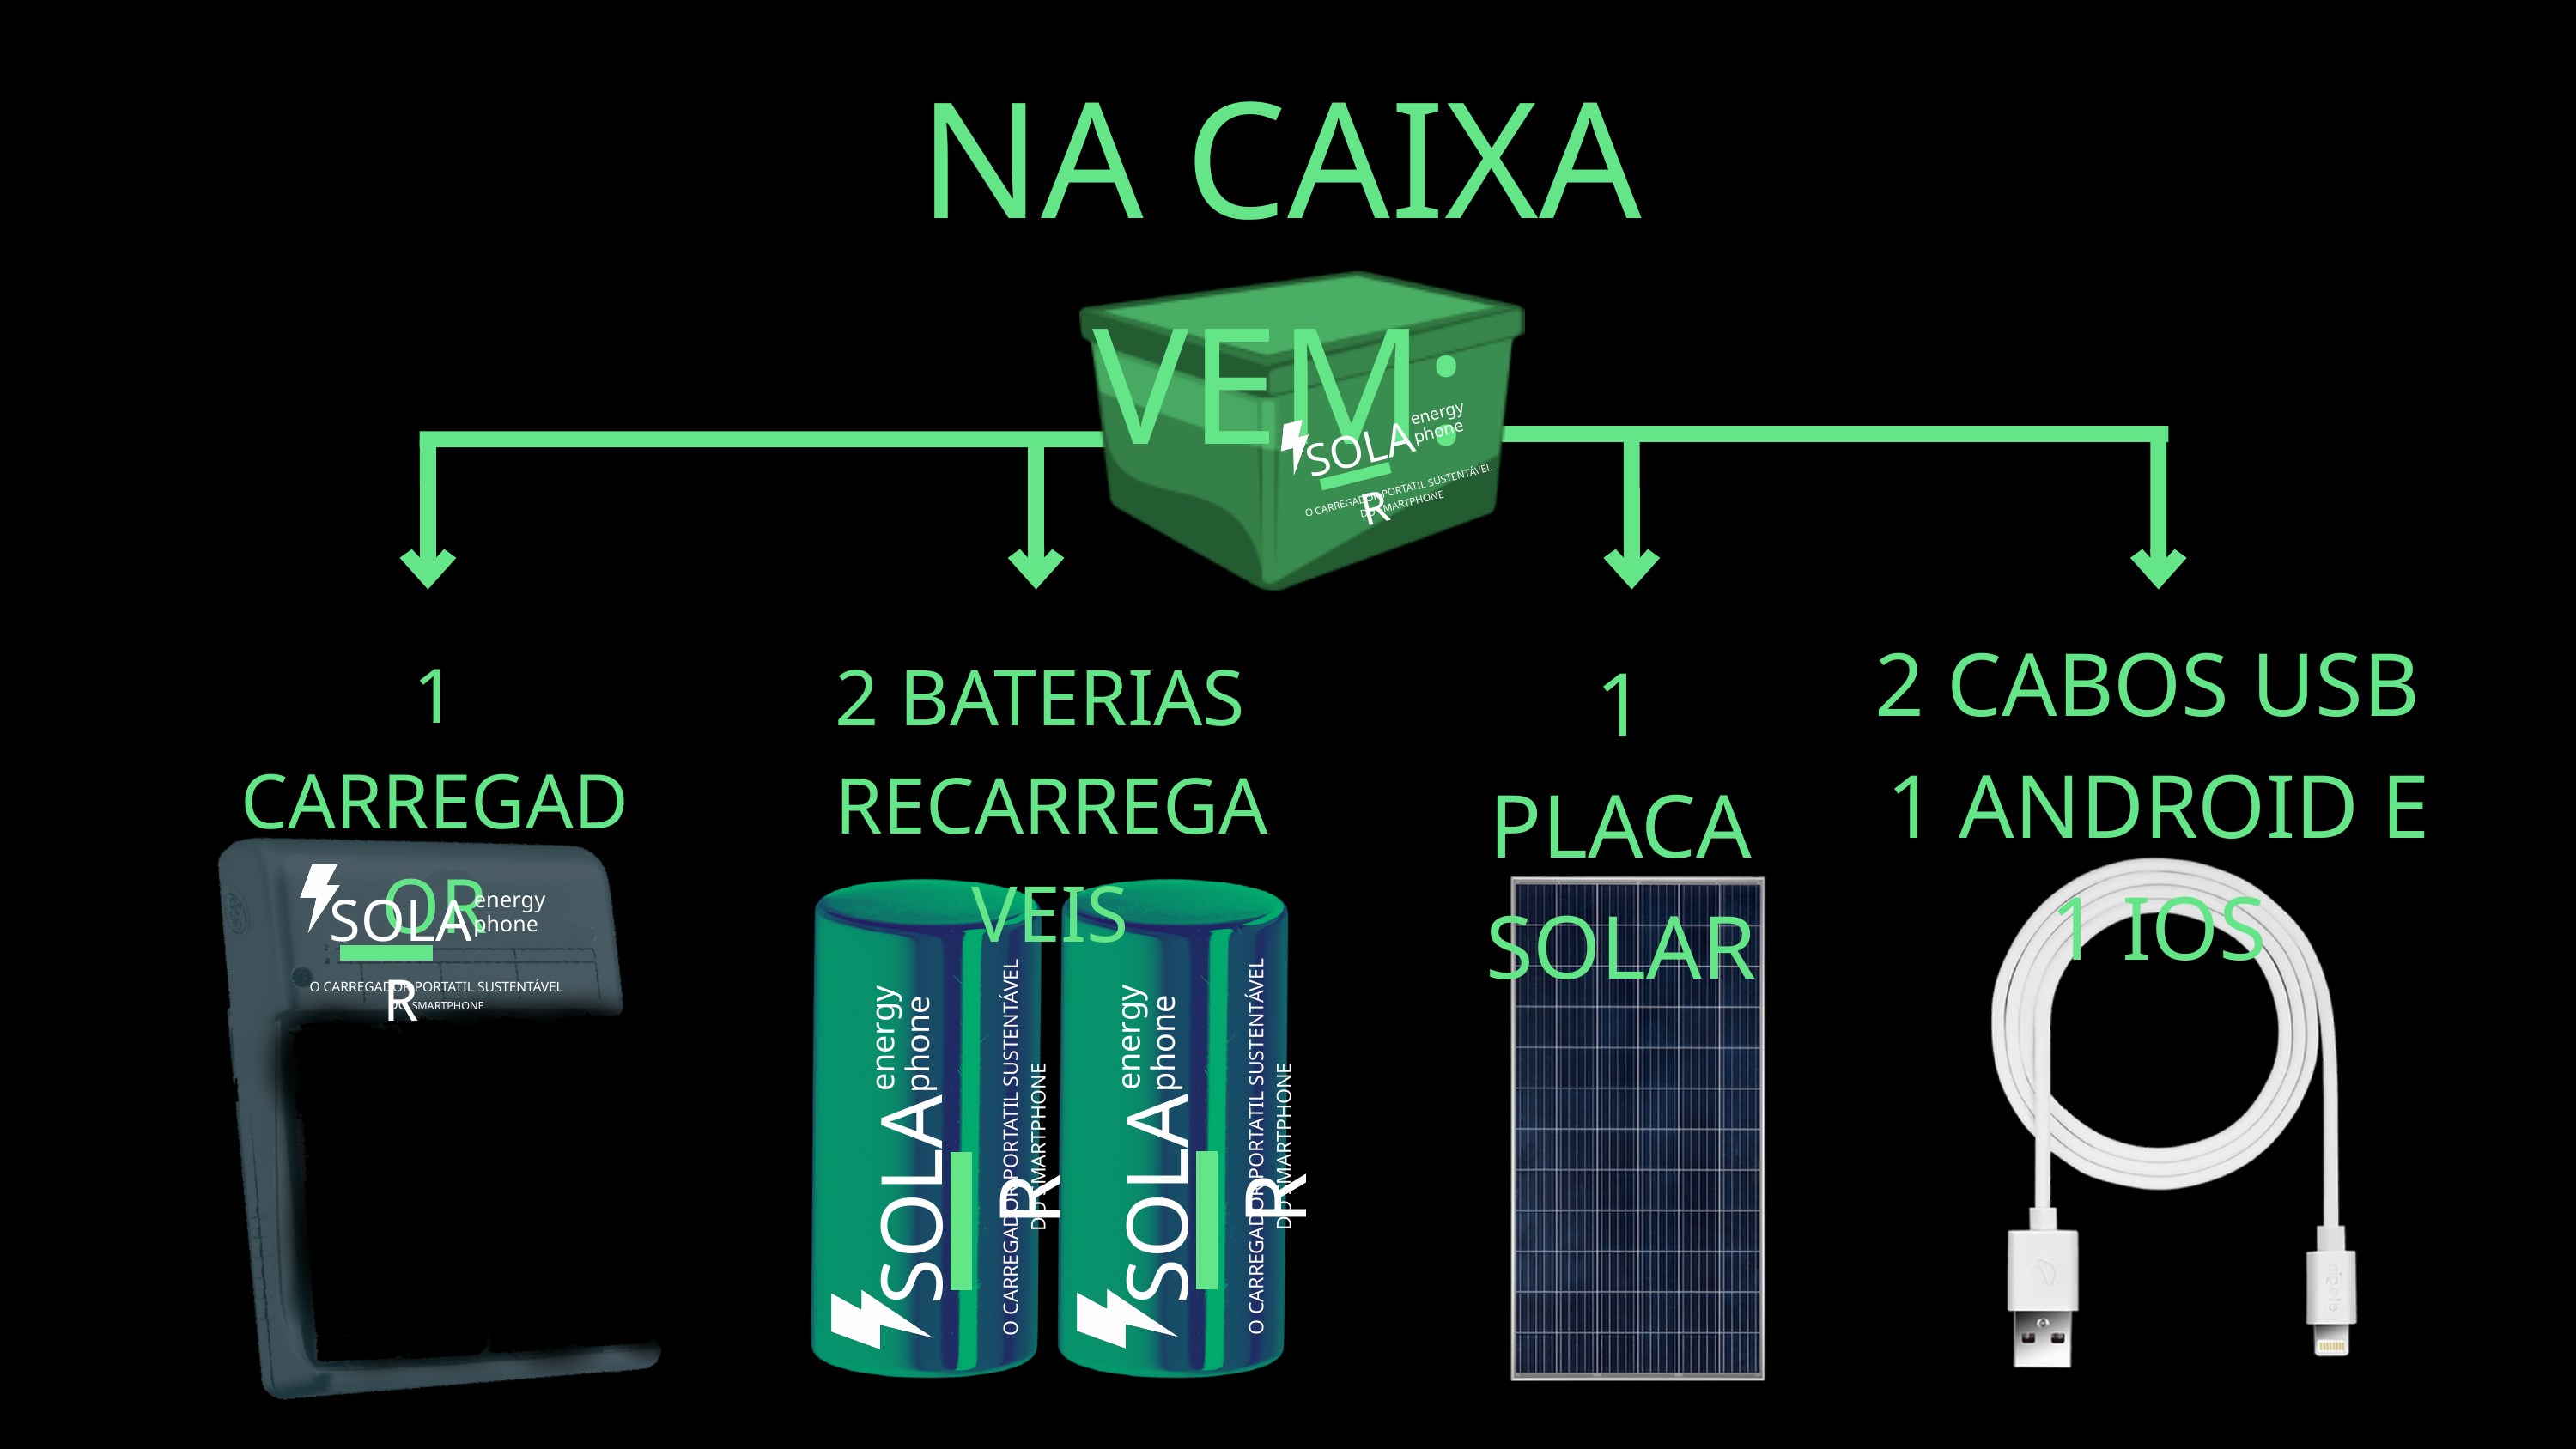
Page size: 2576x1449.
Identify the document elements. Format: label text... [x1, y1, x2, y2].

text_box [1319, 470, 1392, 482]
text_box 1 CARREGADOR [228, 634, 641, 807]
picture [1079, 271, 1526, 594]
text_box NA CAIXA VEM: [841, 25, 1719, 476]
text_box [891, 1210, 1030, 1233]
text_box 1 PLACA SOLAR [1480, 632, 1761, 815]
text_box 2 CABOS USB 1 ANDROID E 1 IOS [1858, 612, 2458, 978]
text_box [1137, 1209, 1276, 1232]
text_box 2 BATERIAS RECARREGAVEIS [823, 634, 1279, 900]
picture [1990, 843, 2361, 1380]
picture [0, 756, 1808, 1449]
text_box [339, 945, 434, 961]
